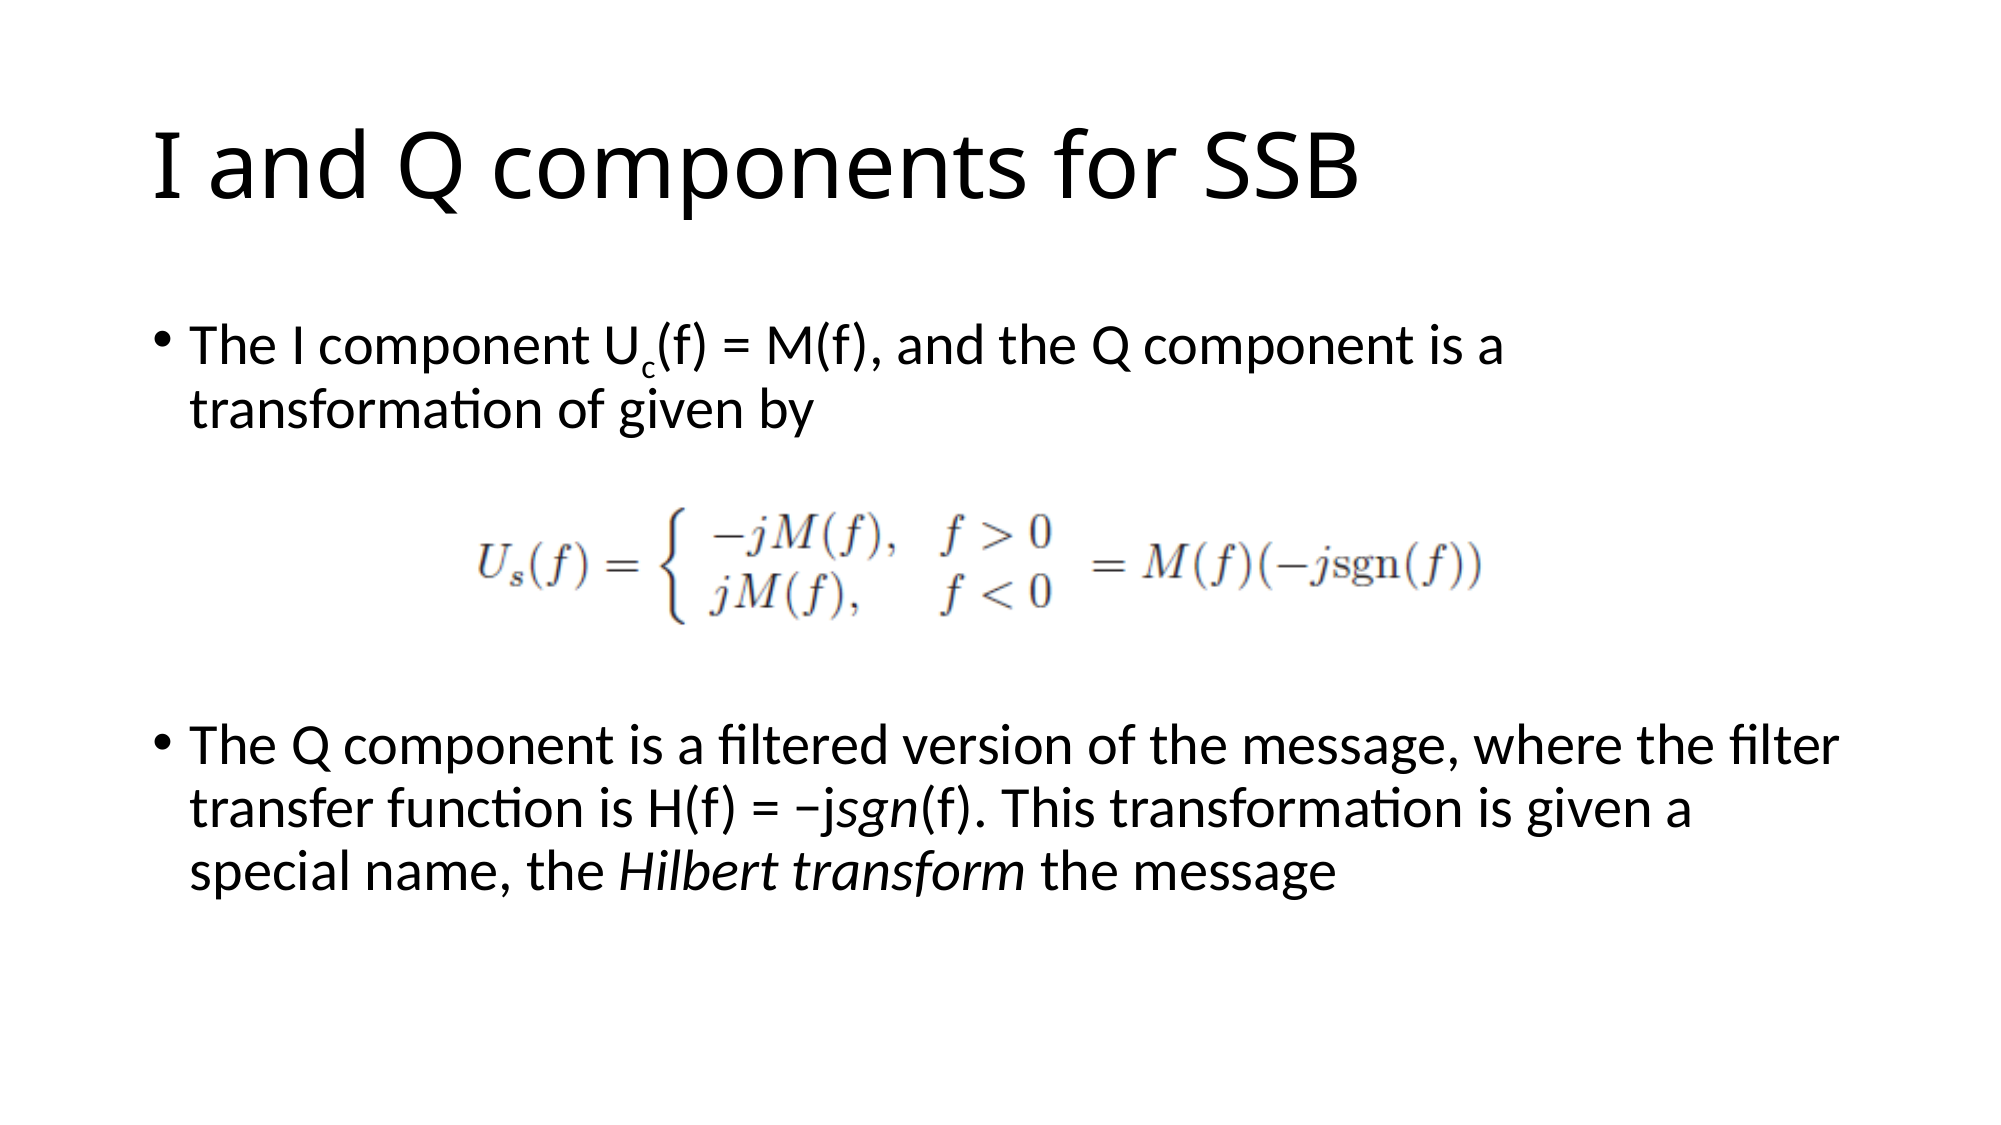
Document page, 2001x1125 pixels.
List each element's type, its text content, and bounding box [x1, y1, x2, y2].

picture [412, 468, 1588, 657]
title I and Q components for SSB [137, 59, 1863, 278]
list The I component Uc(f) = M(f), and the Q component is a transformation of given by The Q component is a filtered version of the message, where the filter transfer function is H(f) = −jsgn(f). This transformation is given a special name, the Hilbert transform the message [137, 299, 1863, 1014]
